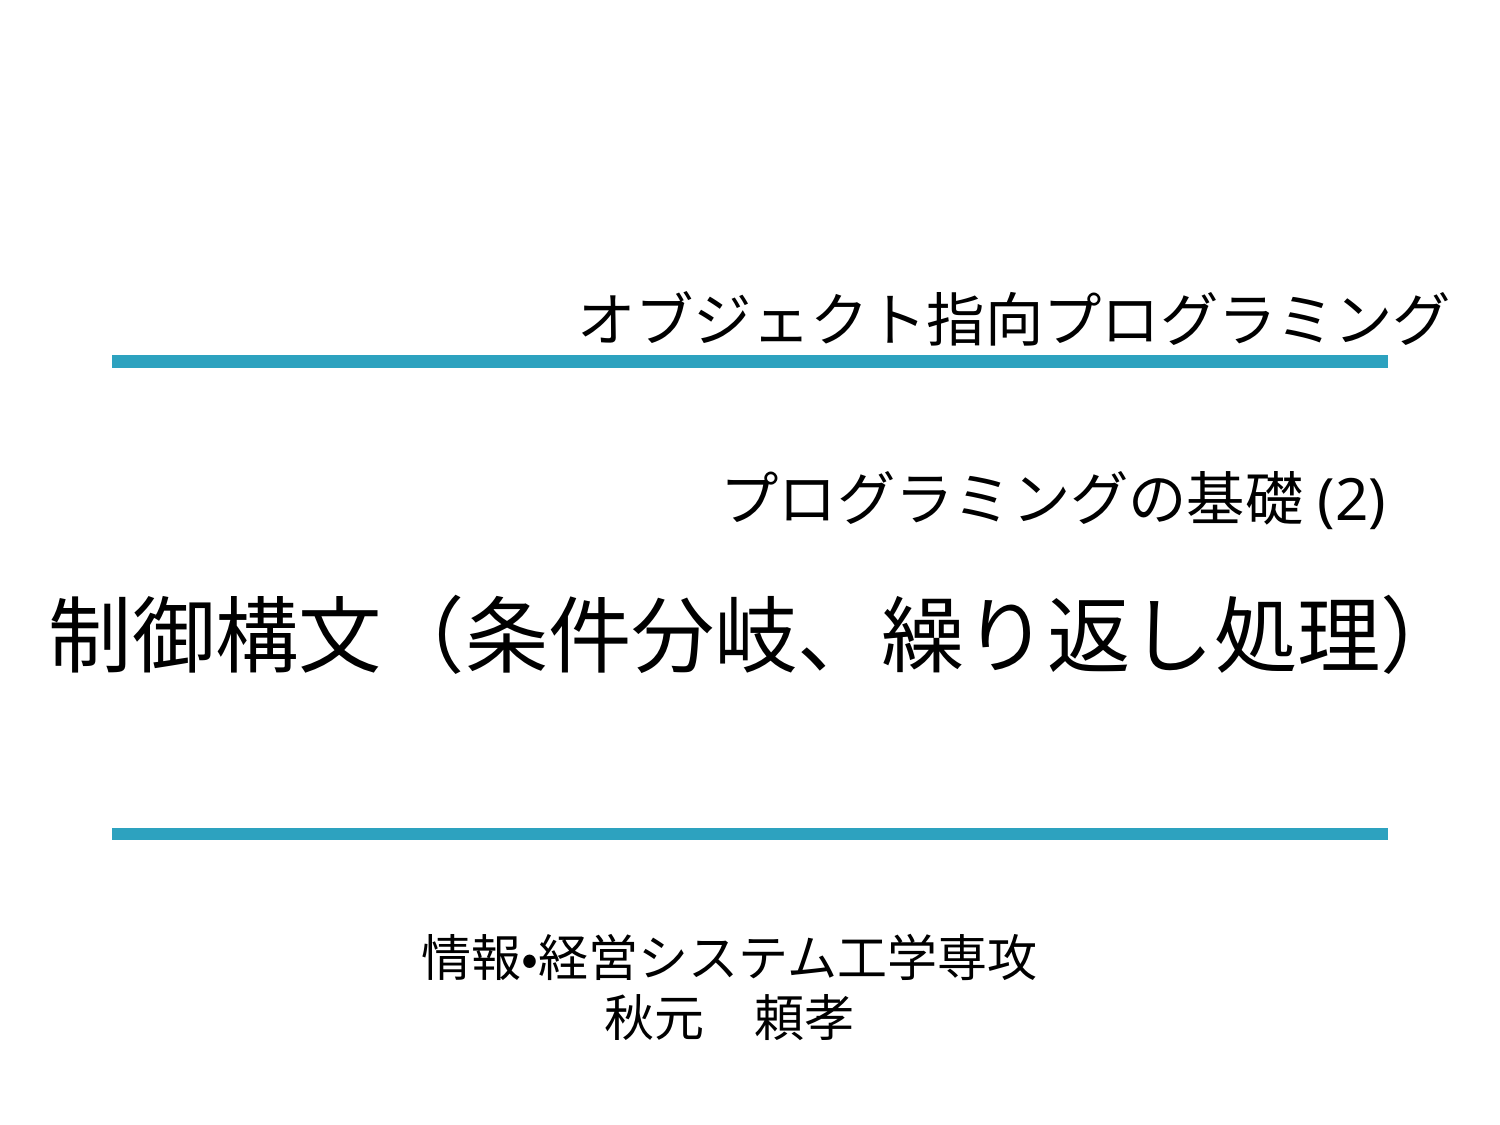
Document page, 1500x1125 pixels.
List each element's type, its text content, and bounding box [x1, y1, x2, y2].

text_box プログラミングの基礎(2) [706, 454, 1401, 540]
text_box オブジェクト指向プログラミング [562, 275, 1466, 361]
text_box 制御構文（条件分岐、繰り返し処理） [34, 575, 1479, 691]
text_box 情報・経営システム工学専攻 秋元 頼孝 [407, 919, 1053, 1054]
